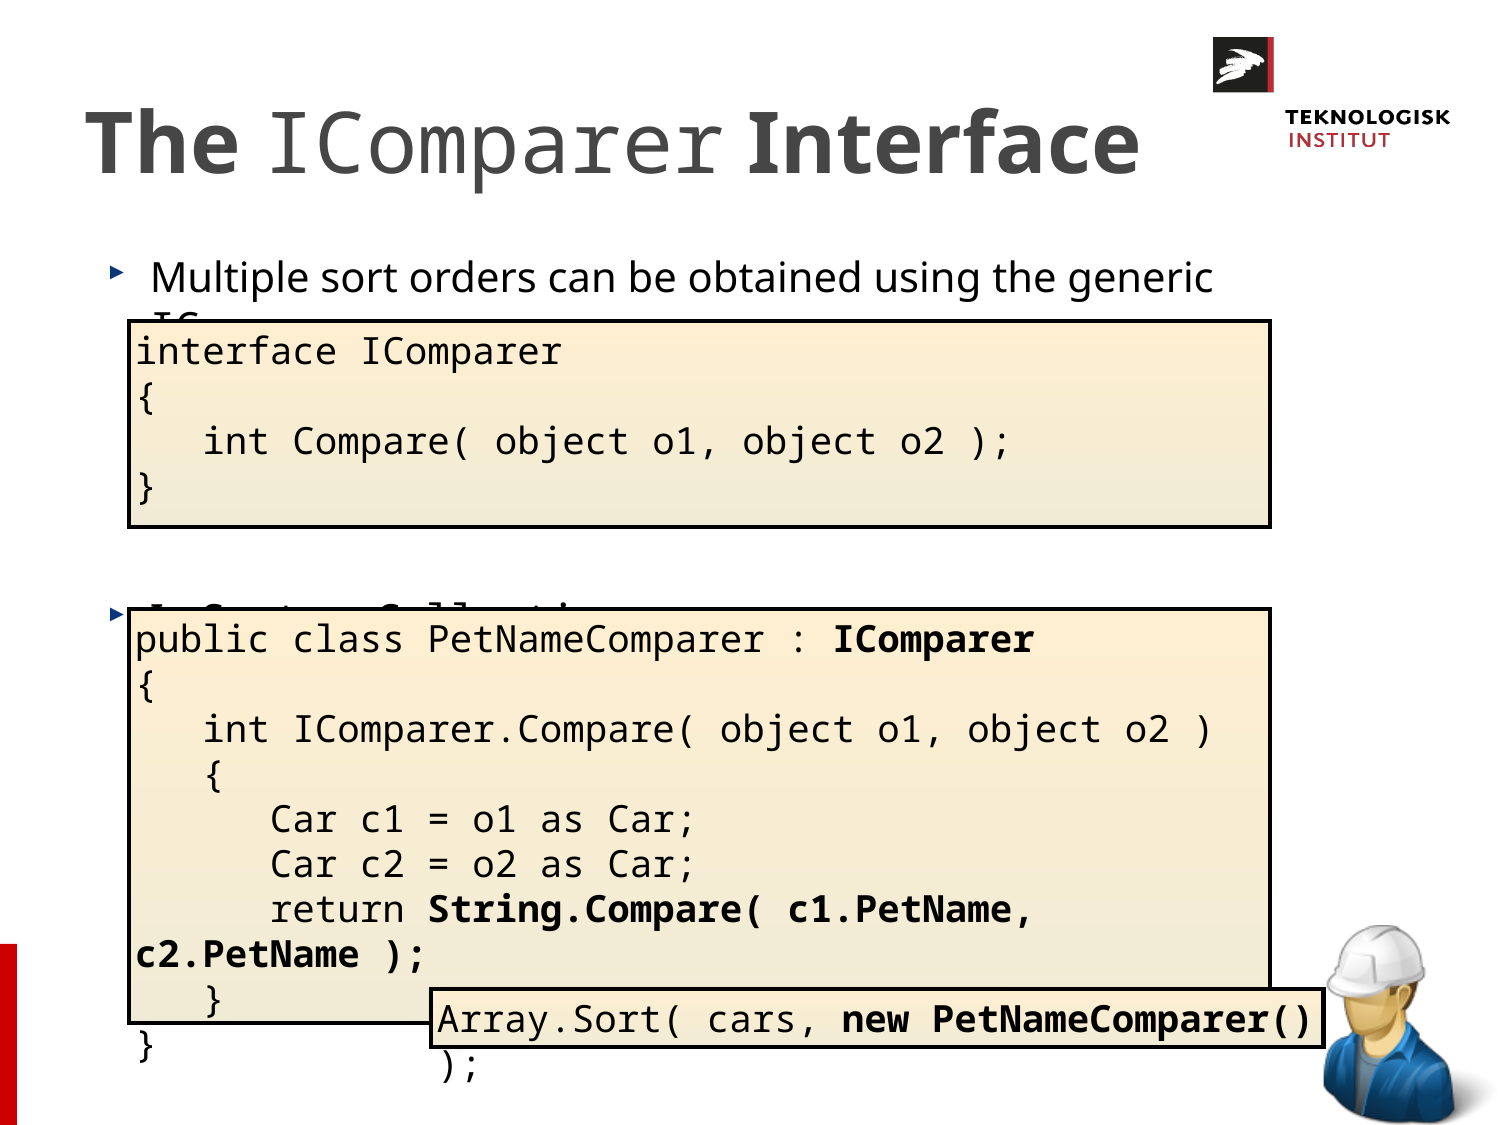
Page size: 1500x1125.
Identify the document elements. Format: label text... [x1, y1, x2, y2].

title The IComparer Interface [70, 45, 1425, 233]
picture [1213, 37, 1450, 147]
list Multiple sort orders can be obtained using the generic IComparer In System.Collections namespace [75, 243, 1424, 986]
text_box interface IComparer { int Compare( object o1, object o2 ); } [128, 321, 1270, 528]
text_box Array.Sort( cars, new PetNameComparer() ); [430, 988, 1293, 1048]
picture [1299, 925, 1500, 1125]
text_box public class PetNameComparer : IComparer { int IComparer.Compare( object o1, object o2 ) { Car c1 = o1 as Car; Car c2 = o2 as Car; return String.Compare( c1.PetName, c2.PetName ); } } [128, 609, 1270, 1024]
